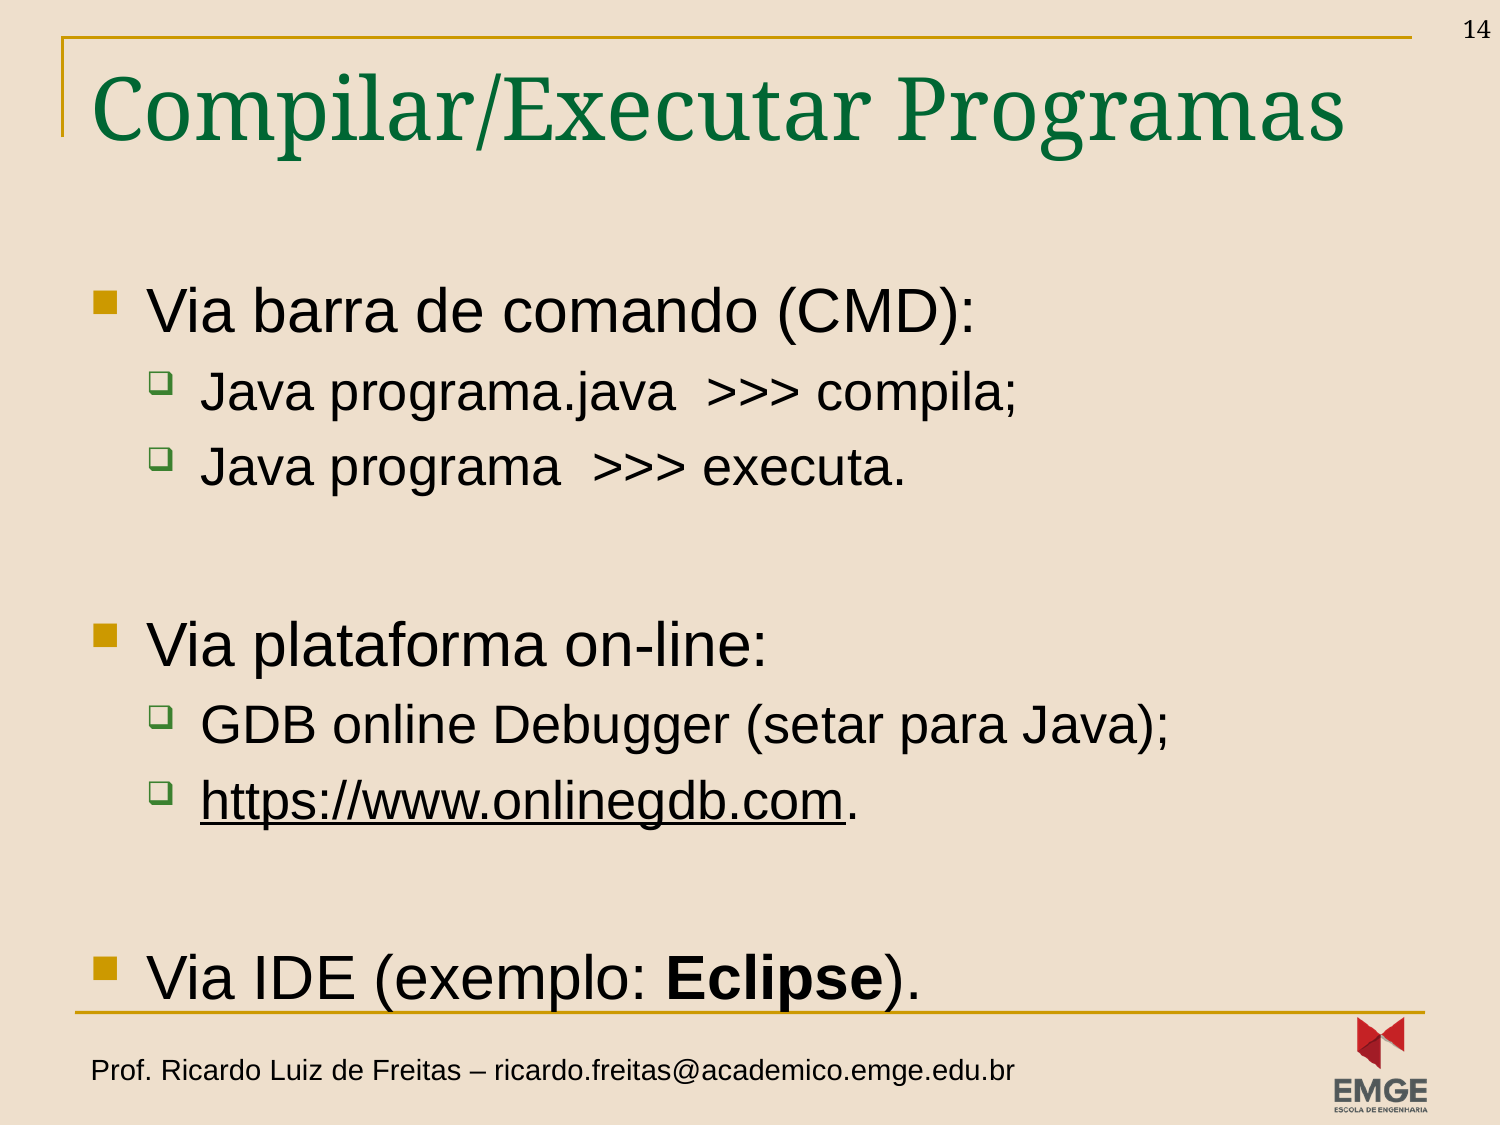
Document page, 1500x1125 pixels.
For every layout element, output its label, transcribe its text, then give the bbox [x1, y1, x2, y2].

title Compilar/Executar Programas [75, 45, 1425, 233]
list Via barra de comando (CMD): Java programa.java >>> compila; Java programa >>> executa. Via plataforma on-line: GDB online Debugger (setar para Java); https://www.onlinegdb.com. Via IDE (exemplo: Eclipse). [75, 262, 1425, 1006]
slide_number 14 [1392, 0, 1500, 55]
picture [1328, 1012, 1433, 1116]
